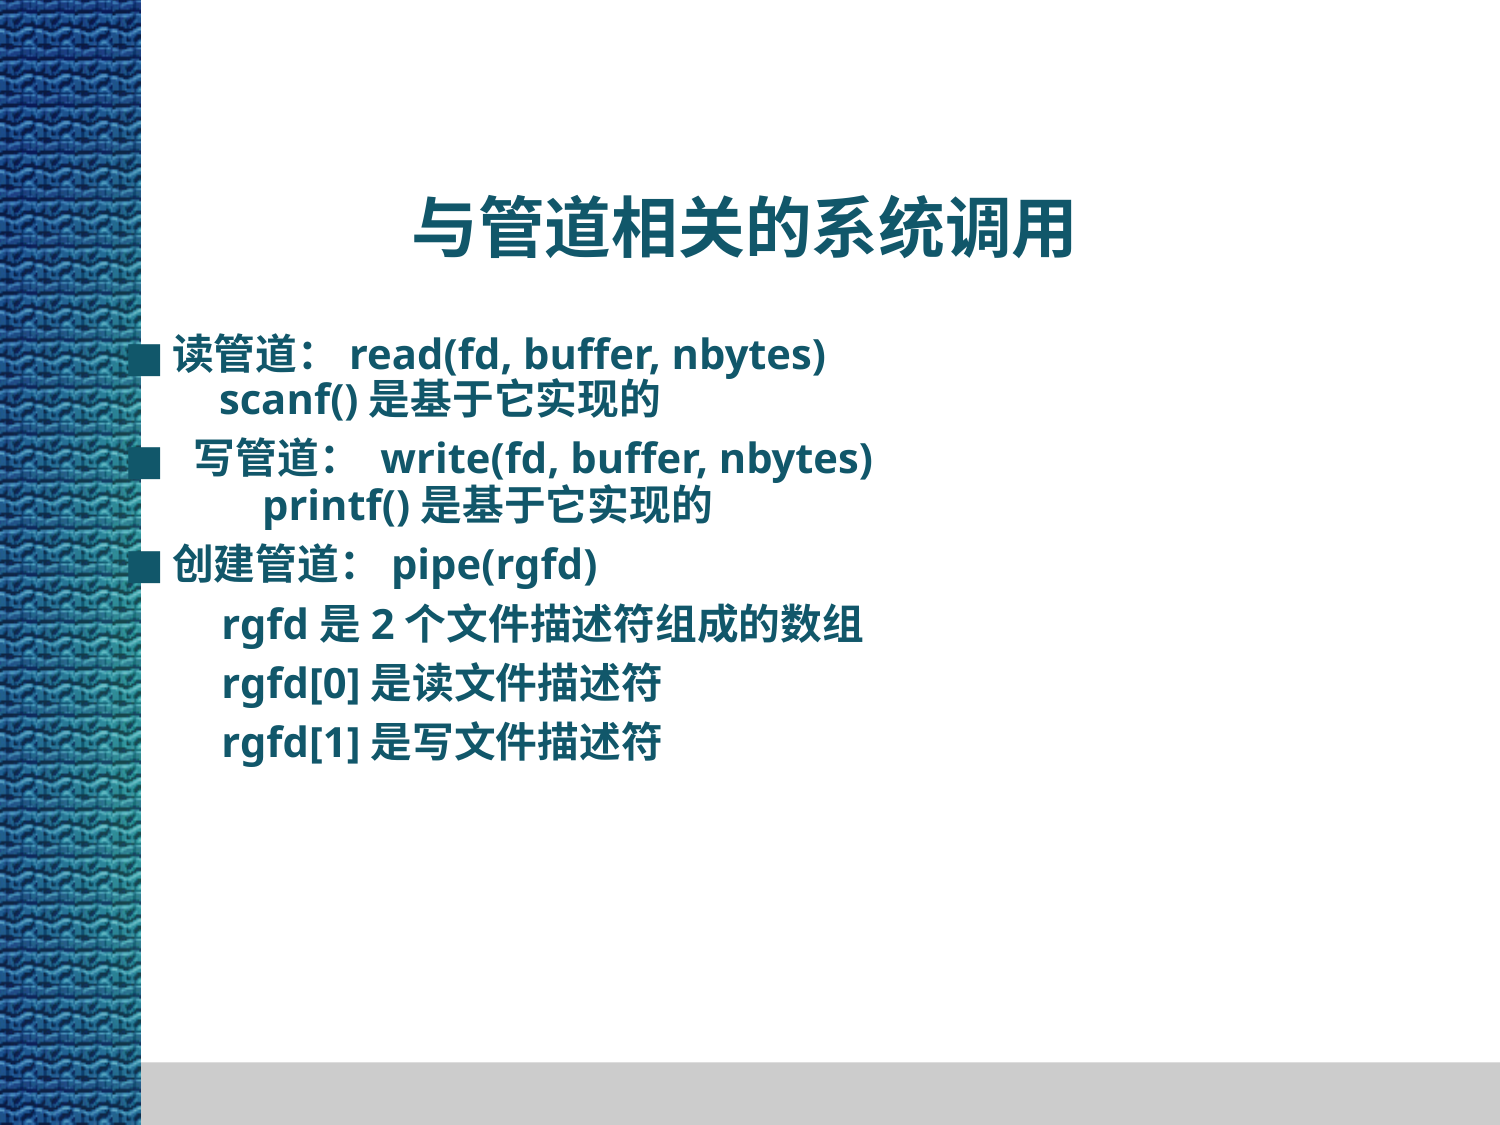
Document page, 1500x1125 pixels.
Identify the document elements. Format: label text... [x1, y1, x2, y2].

text_box 与管道相关的系统调用 [70, 177, 1421, 262]
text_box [109, 529, 883, 776]
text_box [109, 321, 867, 425]
picture [0, 0, 141, 1125]
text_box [109, 425, 1211, 540]
